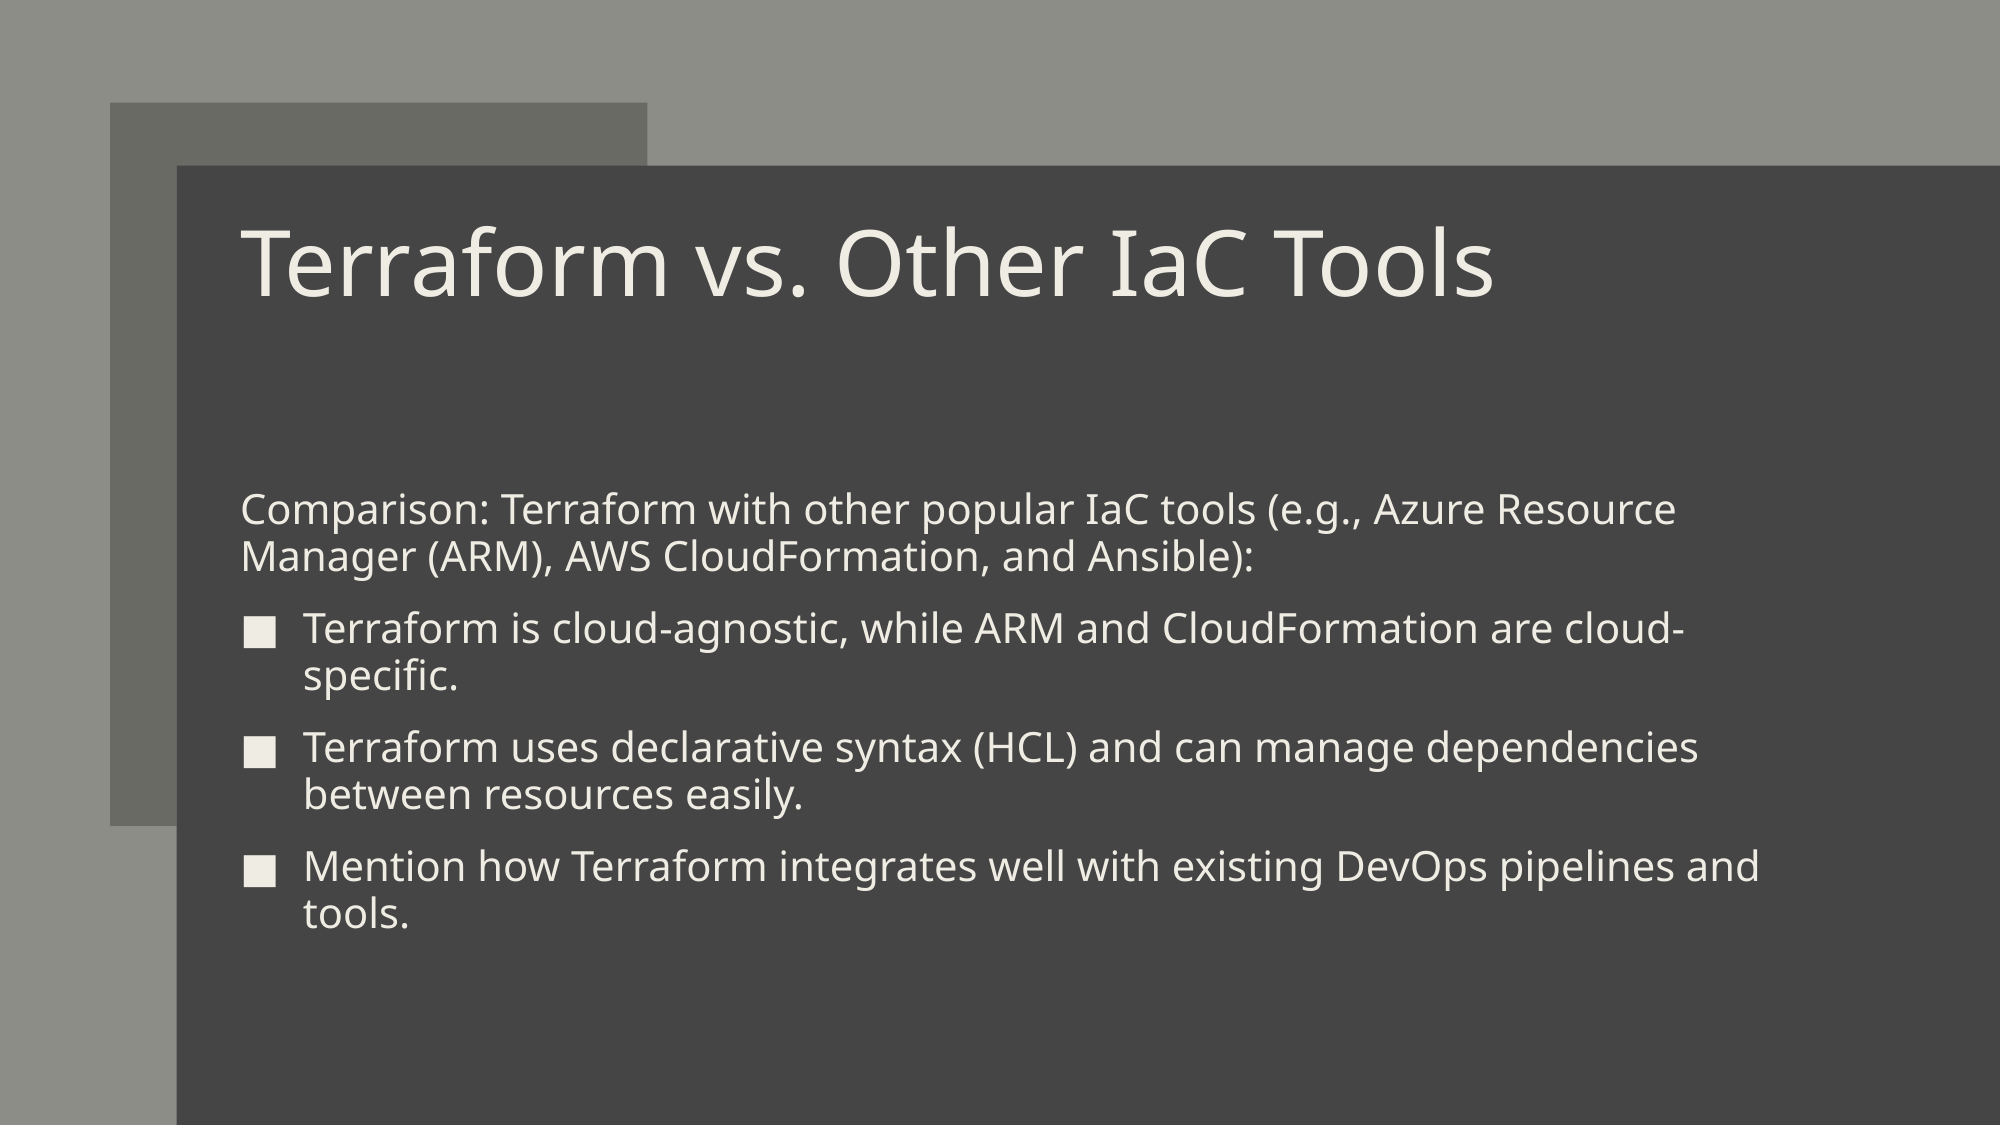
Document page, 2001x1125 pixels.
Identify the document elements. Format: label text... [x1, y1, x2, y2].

text_box [174, 163, 2000, 1125]
text_box [0, 0, 2000, 1125]
title Terraform vs. Other IaC Tools [225, 210, 1800, 455]
text_box [110, 102, 648, 826]
list Comparison: Terraform with other popular IaC tools (e.g., Azure Resource Manager (ARM), AWS CloudFormation, and Ansible): Terraform is cloud-agnostic, while ARM and CloudFormation are cloud-specific. Terraform uses declarative syntax (HCL) and can manage dependencies between resources easily. Mention how Terraform integrates well with existing DevOps pipelines and tools. [225, 479, 1800, 963]
